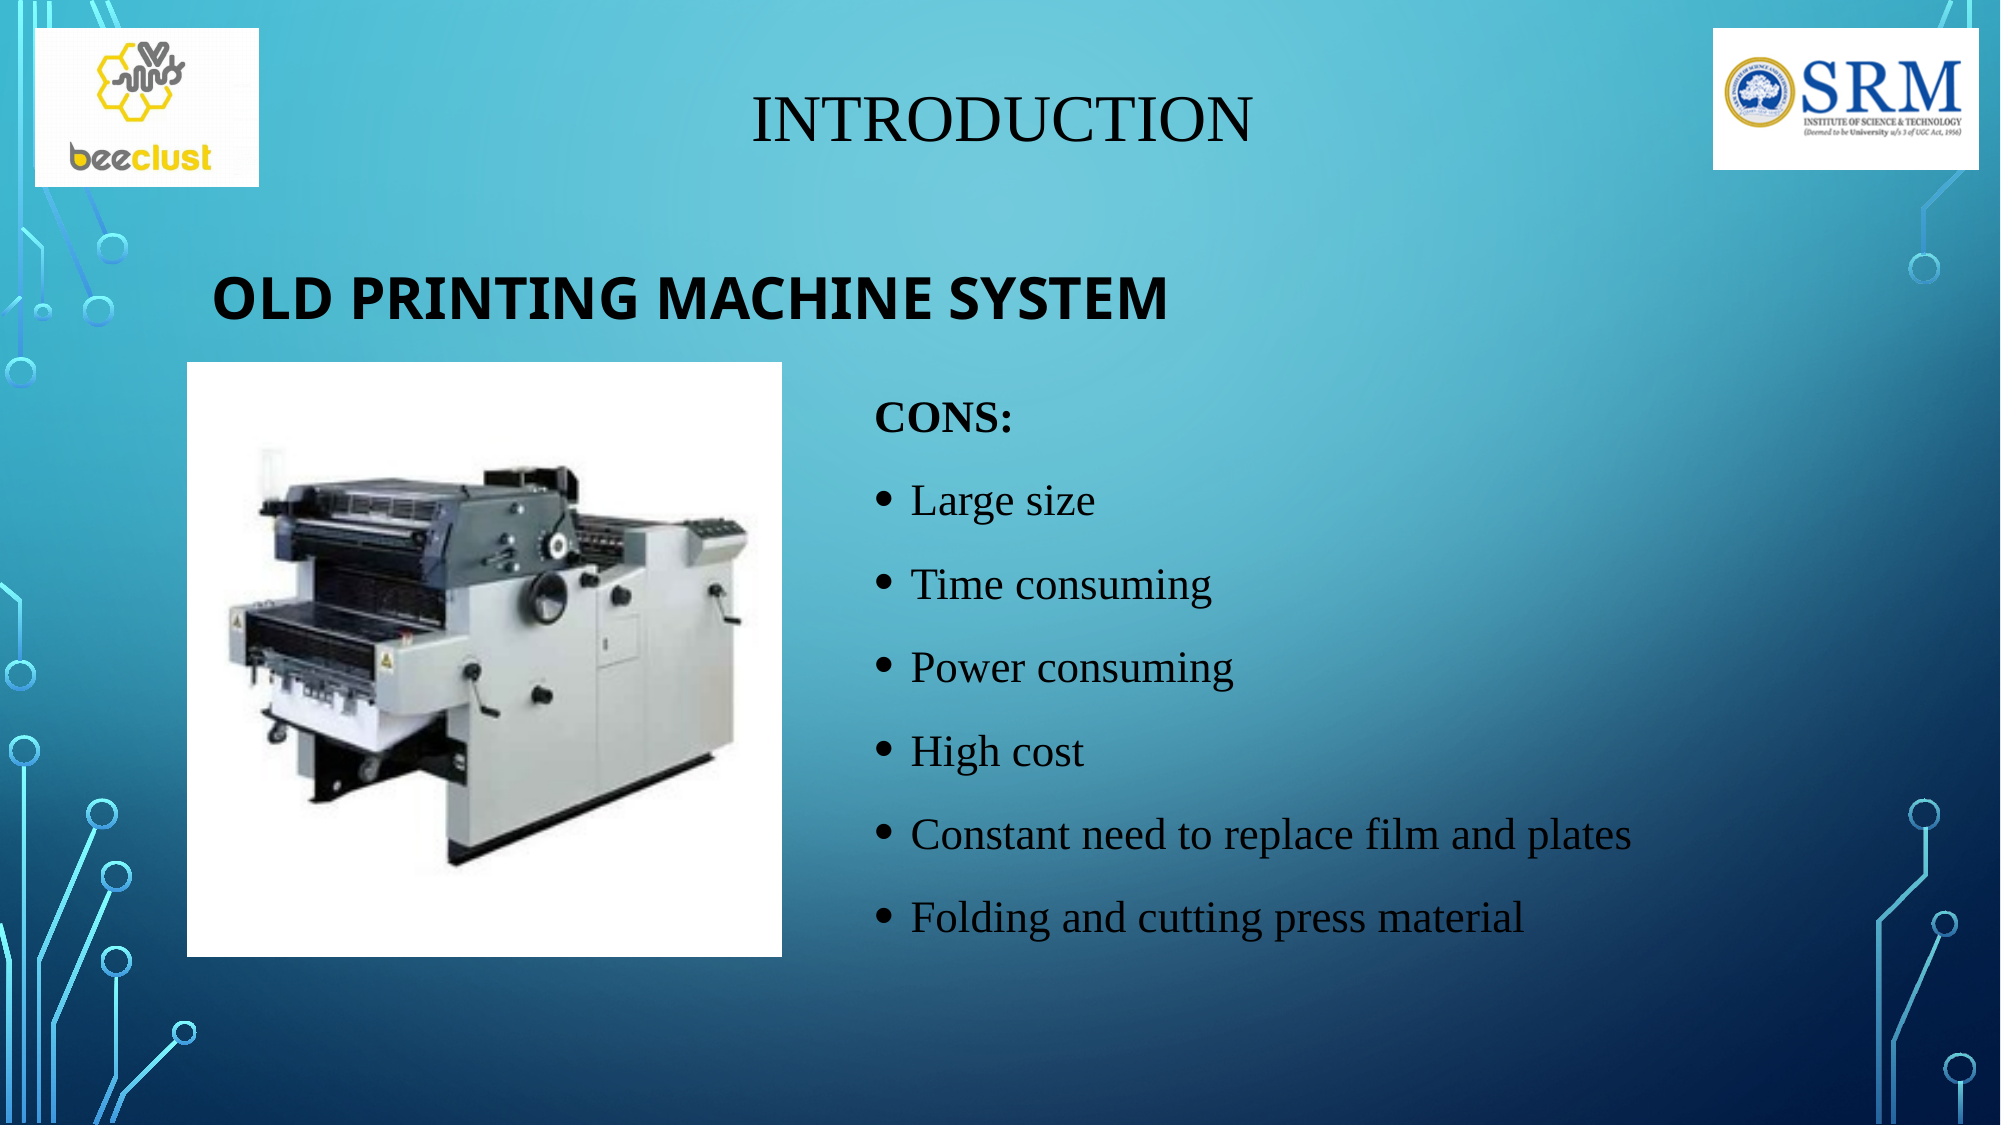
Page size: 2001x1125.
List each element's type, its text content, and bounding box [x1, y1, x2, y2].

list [34, 28, 259, 187]
text_box OLD PRINTING MACHINE SYSTEM [163, 253, 1219, 339]
picture [187, 362, 782, 957]
picture [1713, 28, 1979, 170]
list CONS: Large size Time consuming Power consuming High cost Constant need to replace film and plates Folding and cutting press material [859, 369, 1878, 950]
title INTRODUCTION [735, 28, 1459, 211]
